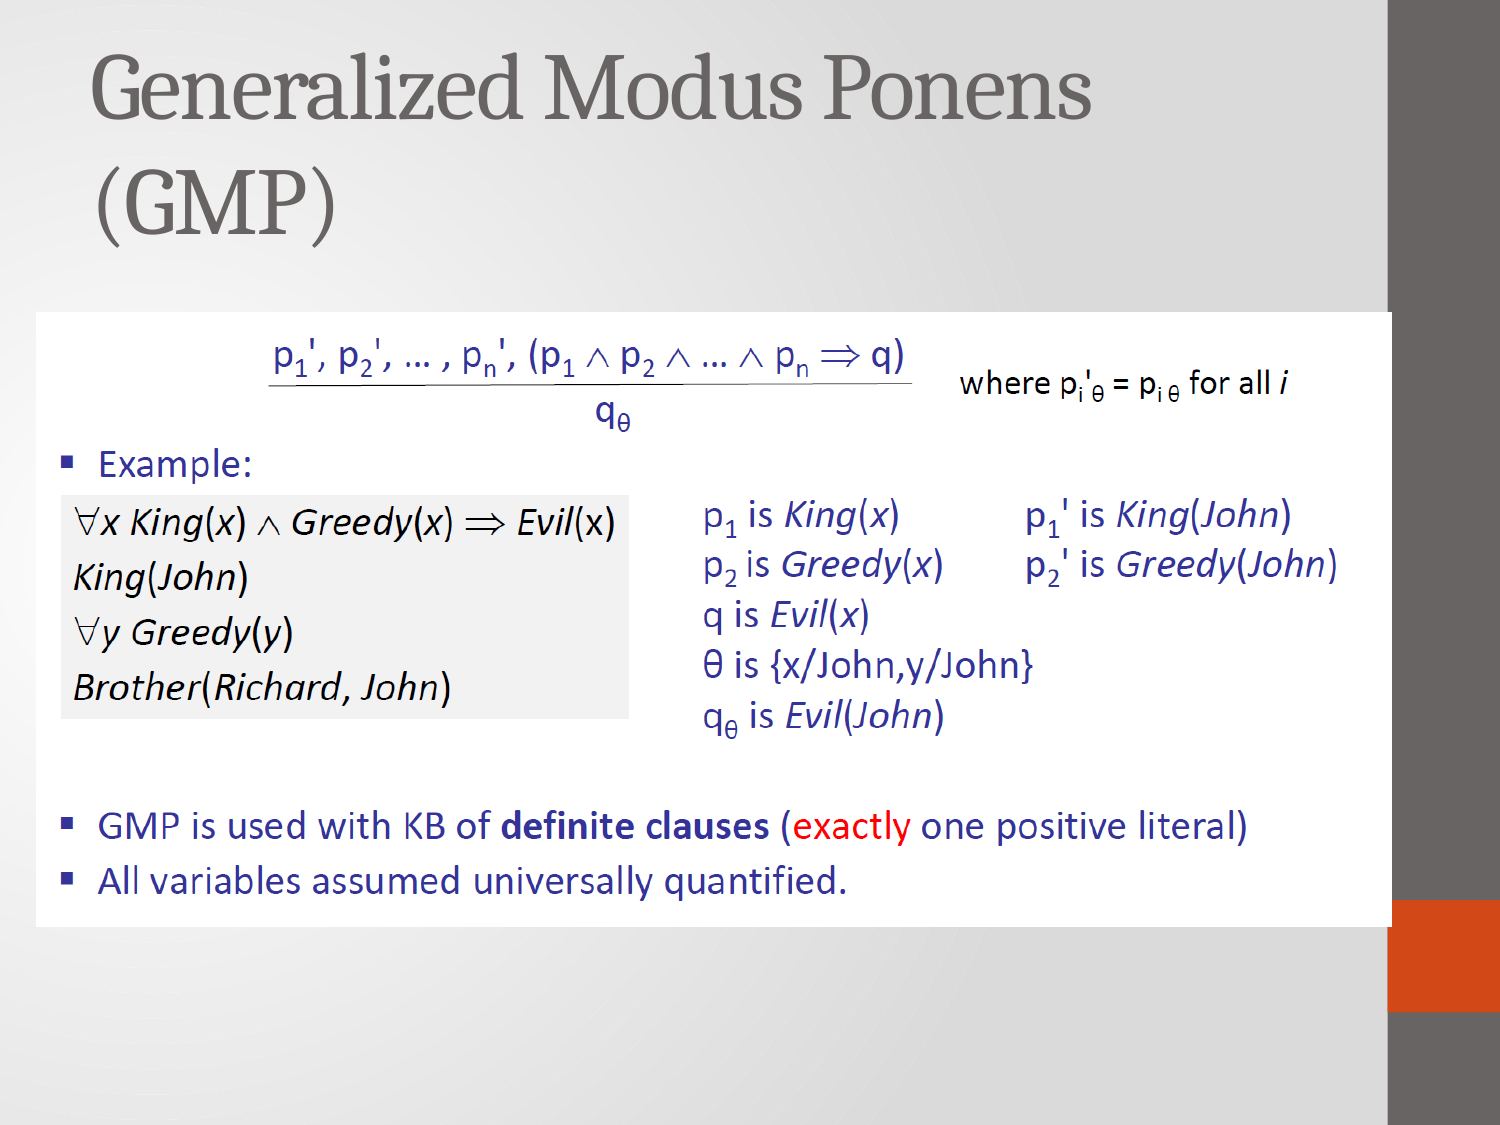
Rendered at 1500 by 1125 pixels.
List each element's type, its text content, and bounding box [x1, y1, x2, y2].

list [36, 311, 1392, 928]
title Generalized Modus Ponens (GMP) [75, 45, 1325, 233]
